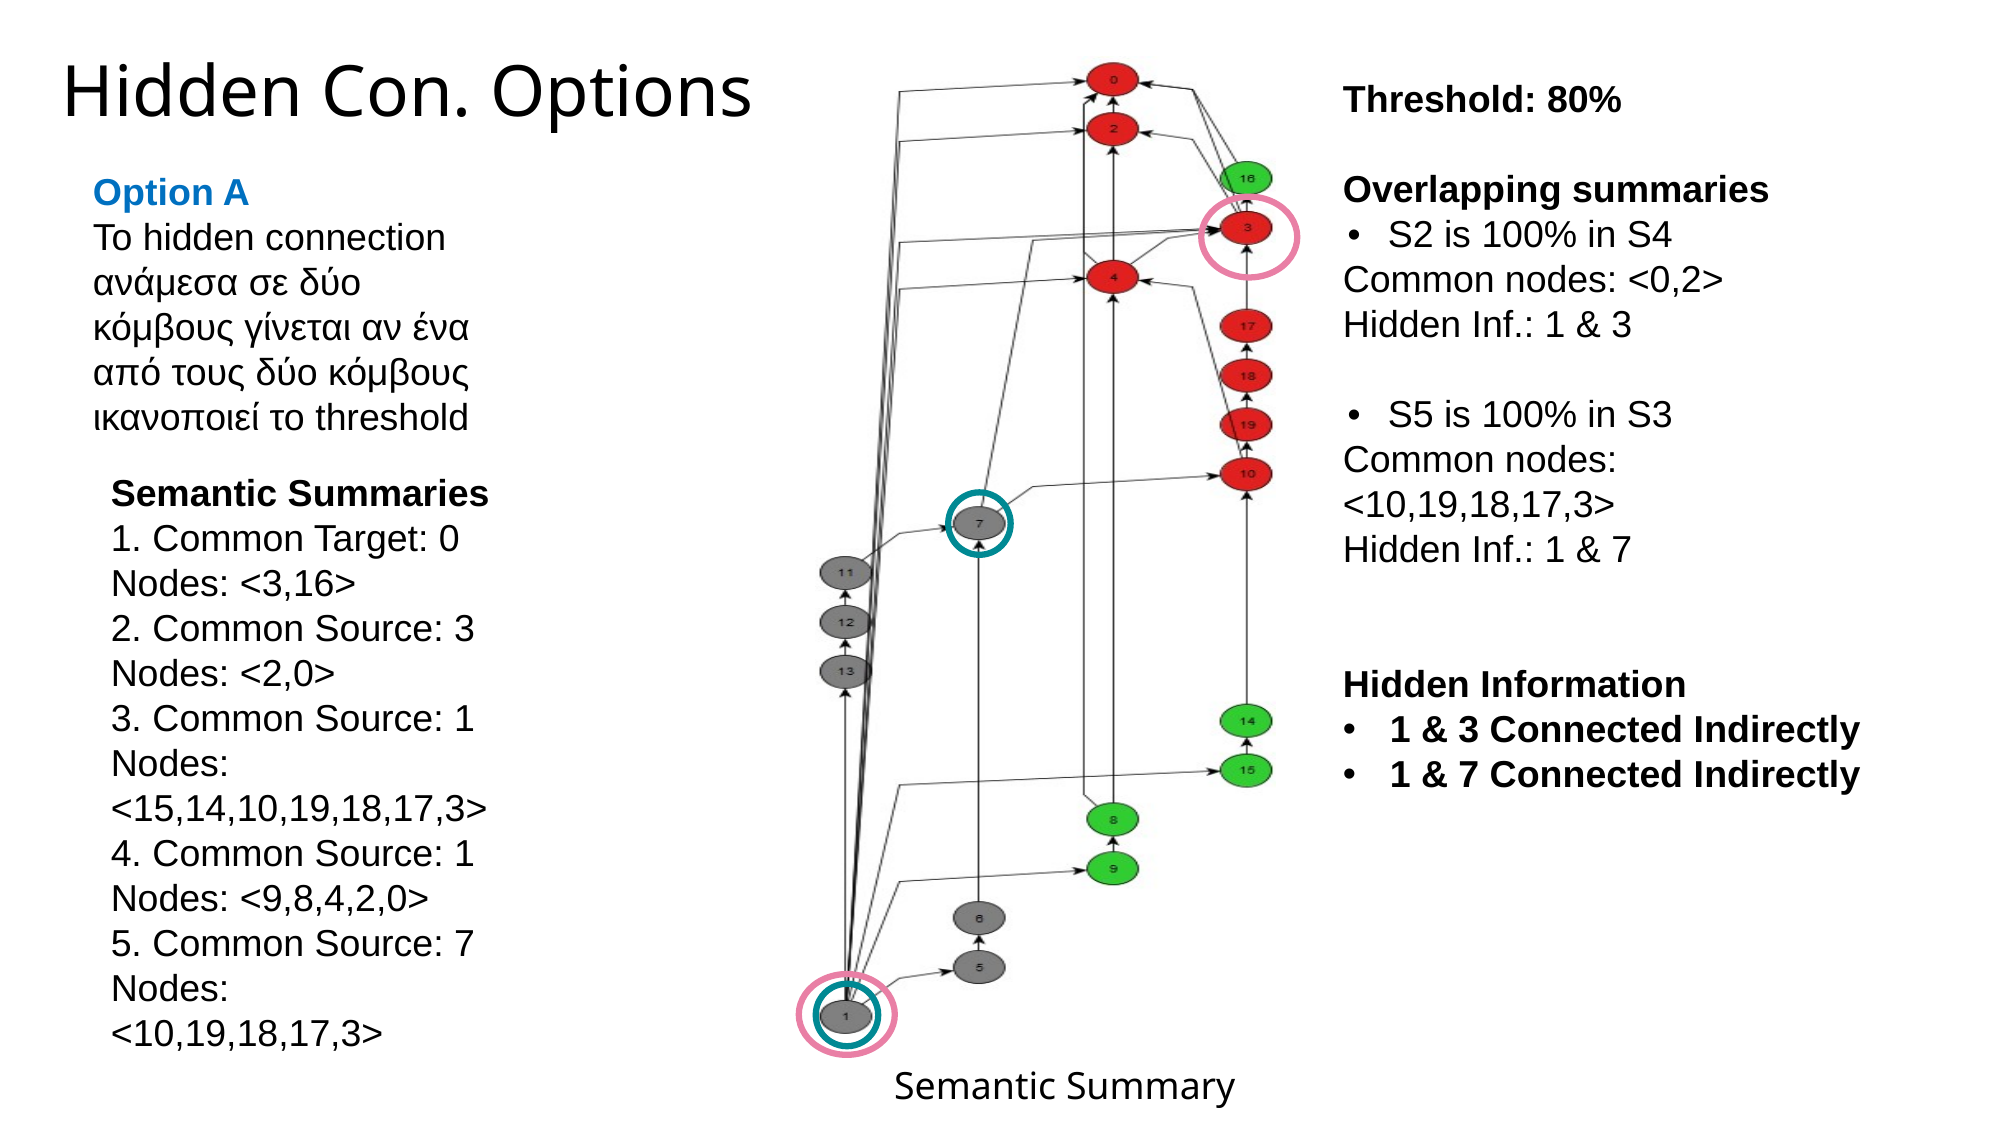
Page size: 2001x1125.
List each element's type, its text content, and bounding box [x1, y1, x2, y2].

title Hidden Con. Options [46, 24, 1215, 138]
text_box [798, 56, 1298, 1055]
text_box Semantic Summary [879, 1054, 1330, 1115]
text_box Semantic Summaries​ 1. Common Target: 0​ Nodes: <3,16>​ 2. Common Source: 3​ Nodes: <2,0>​ 3. Common Source: 1​ Nodes:​ <15,14,10,19,18,17,3>​ 4. Common Source: 1​ Nodes: <9,8,4,2,0>​ 5. Common Source: 7​ Nodes:​ <10,19,18,17,3> [95, 461, 546, 1062]
text_box Threshold: 80% Overlapping summaries • S2 is 100% in S4 Common nodes: <0,2> Hidden Inf.: 1 & 3 • S5 is 100% in S3 Common nodes: <10,19,18,17,3> Hidden Inf.: 1 & 7 Hidden Information 1 & 3 Connected Indirectly 1 & 7 Connected Indirectly [1327, 67, 1903, 803]
text_box Option A Το hidden connection ανάμεσα σε δύο κόμβους γίνεται αν ένα από τους δύο κόμβους ικανοποιεί το threshold [77, 160, 528, 446]
